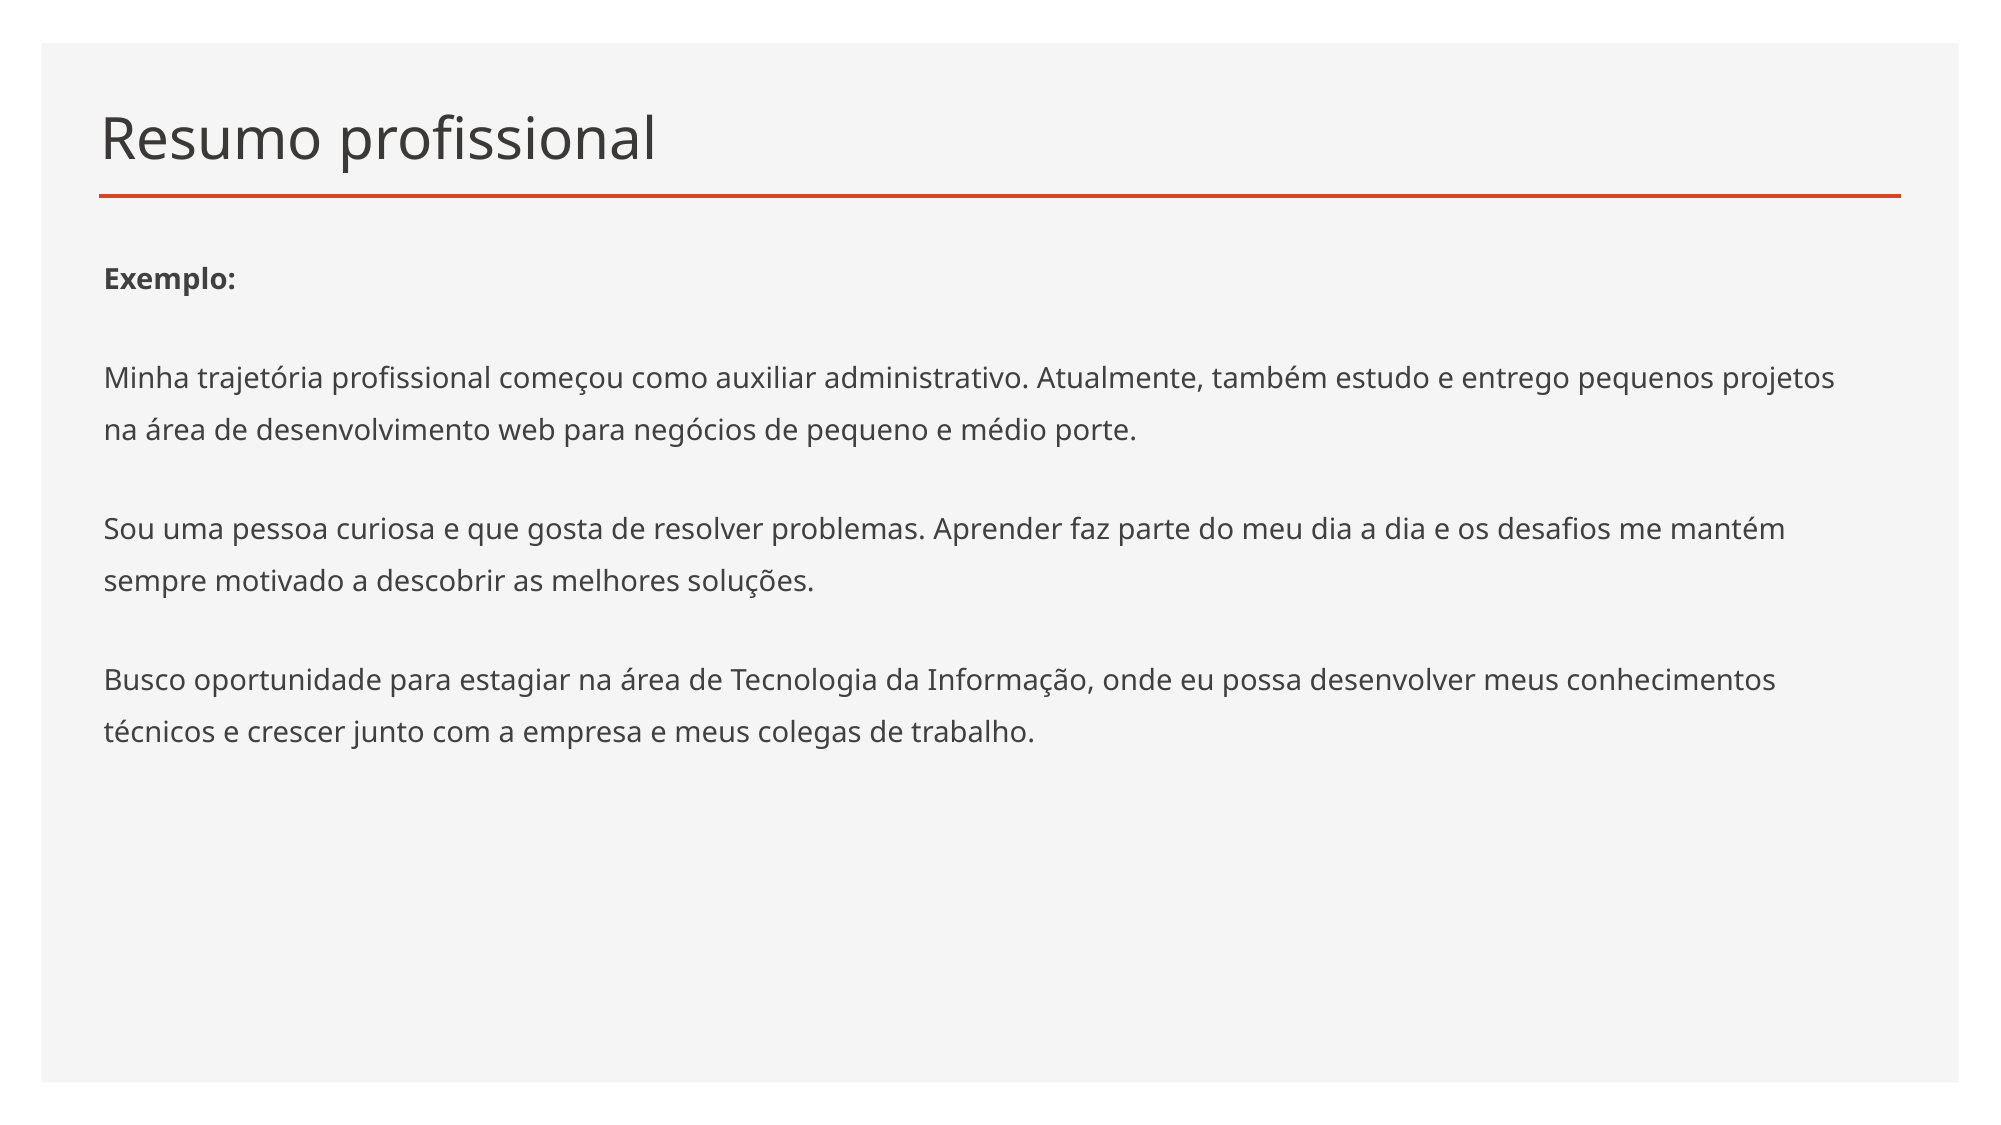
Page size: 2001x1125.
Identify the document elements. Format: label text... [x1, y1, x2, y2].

title Resumo profissional [85, 73, 1214, 179]
list Exemplo: Minha trajetória profissional começou como auxiliar administrativo. Atualmente, também estudo e entrego pequenos projetos na área de desenvolvimento web para negócios de pequeno e médio porte. Sou uma pessoa curiosa e que gosta de resolver problemas. Aprender faz parte do meu dia a dia e os desafios me mantém sempre motivado a descobrir as melhores soluções. Busco oportunidade para estagiar na área de Tecnologia da Informação, onde eu possa desenvolver meus conhecimentos técnicos e crescer junto com a empresa e meus colegas de trabalho. [88, 235, 1892, 888]
